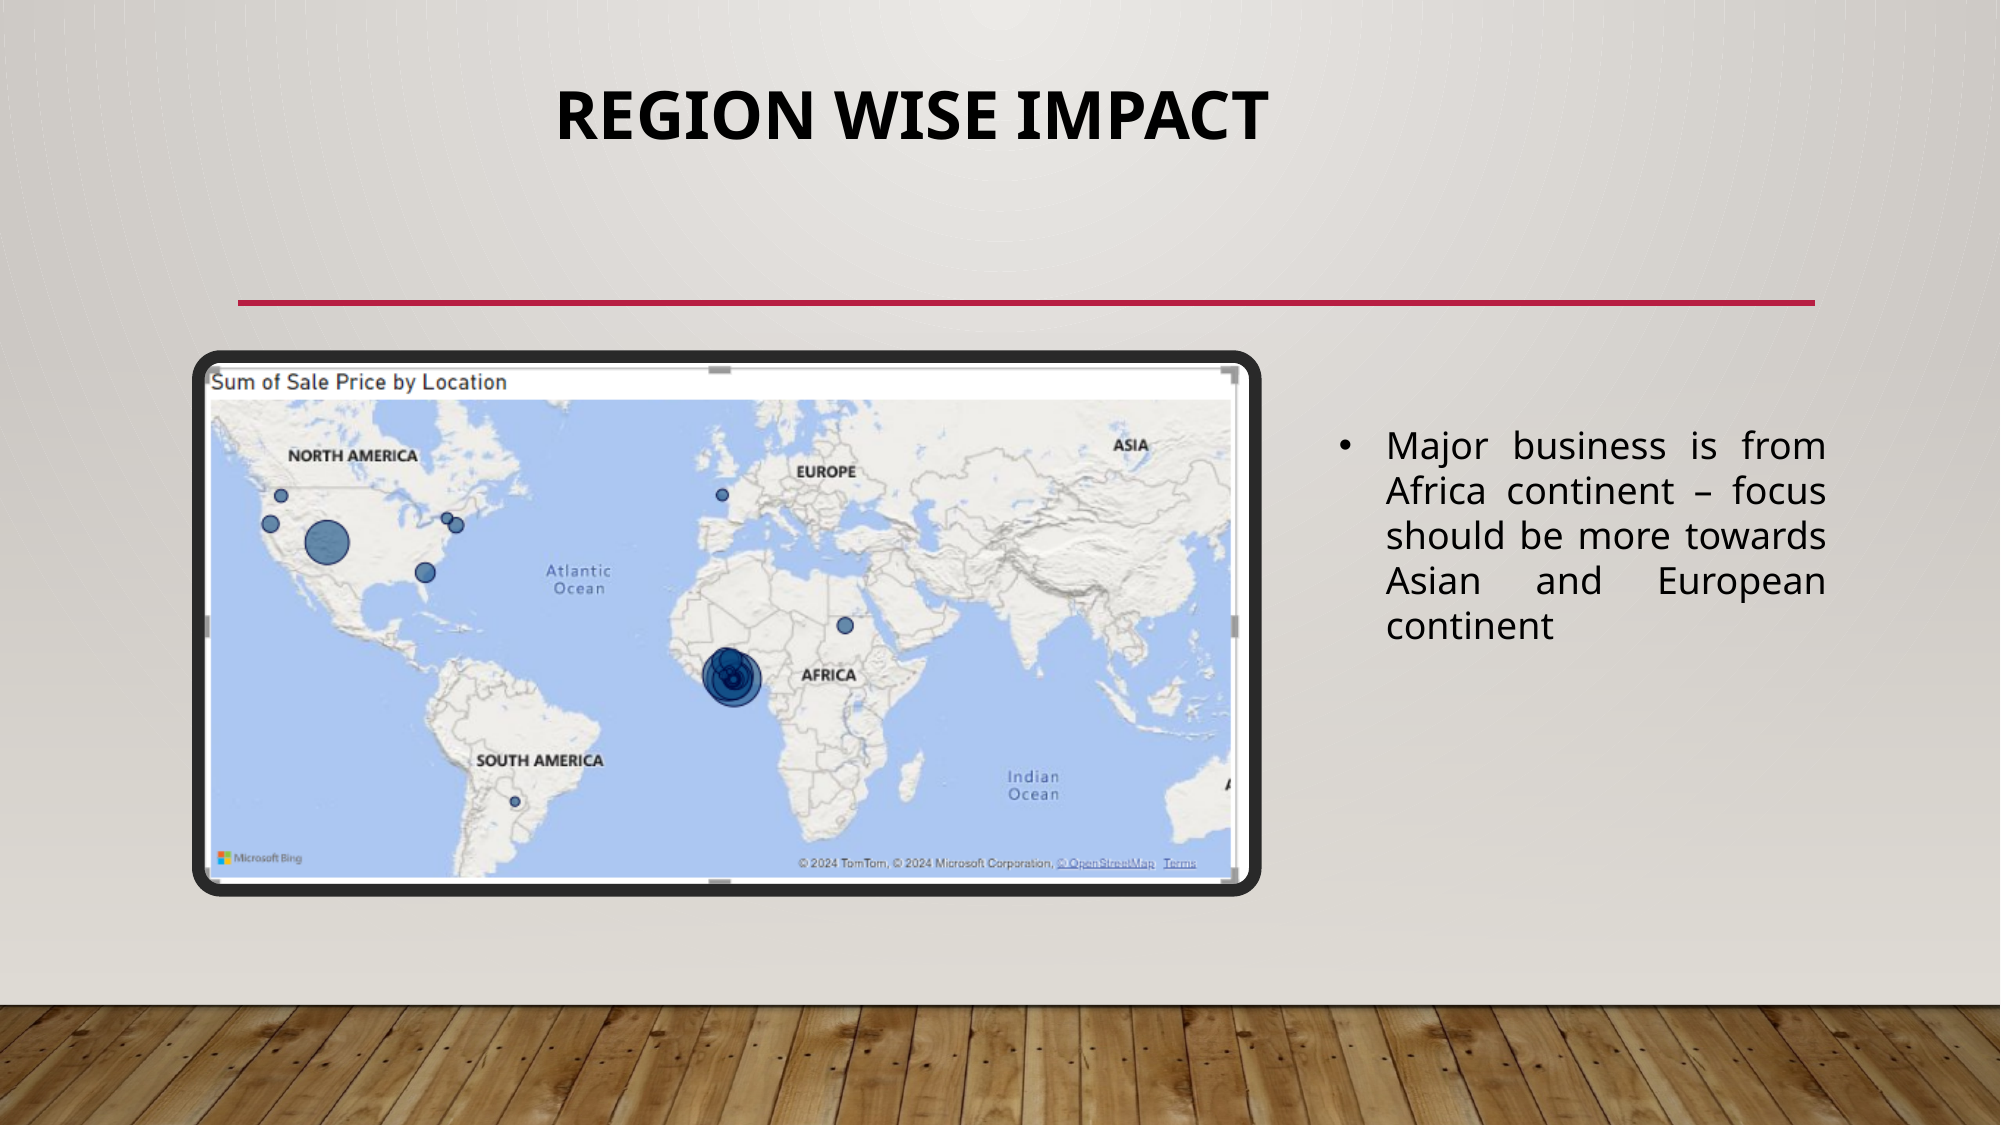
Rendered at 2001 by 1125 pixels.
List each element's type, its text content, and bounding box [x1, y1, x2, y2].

title Region Wise Impact [141, 74, 1685, 170]
picture [198, 356, 1256, 891]
picture [0, 1005, 2000, 1125]
text_box Major business is from Africa continent – focus should be more towards Asian and European continent [1324, 414, 1842, 655]
